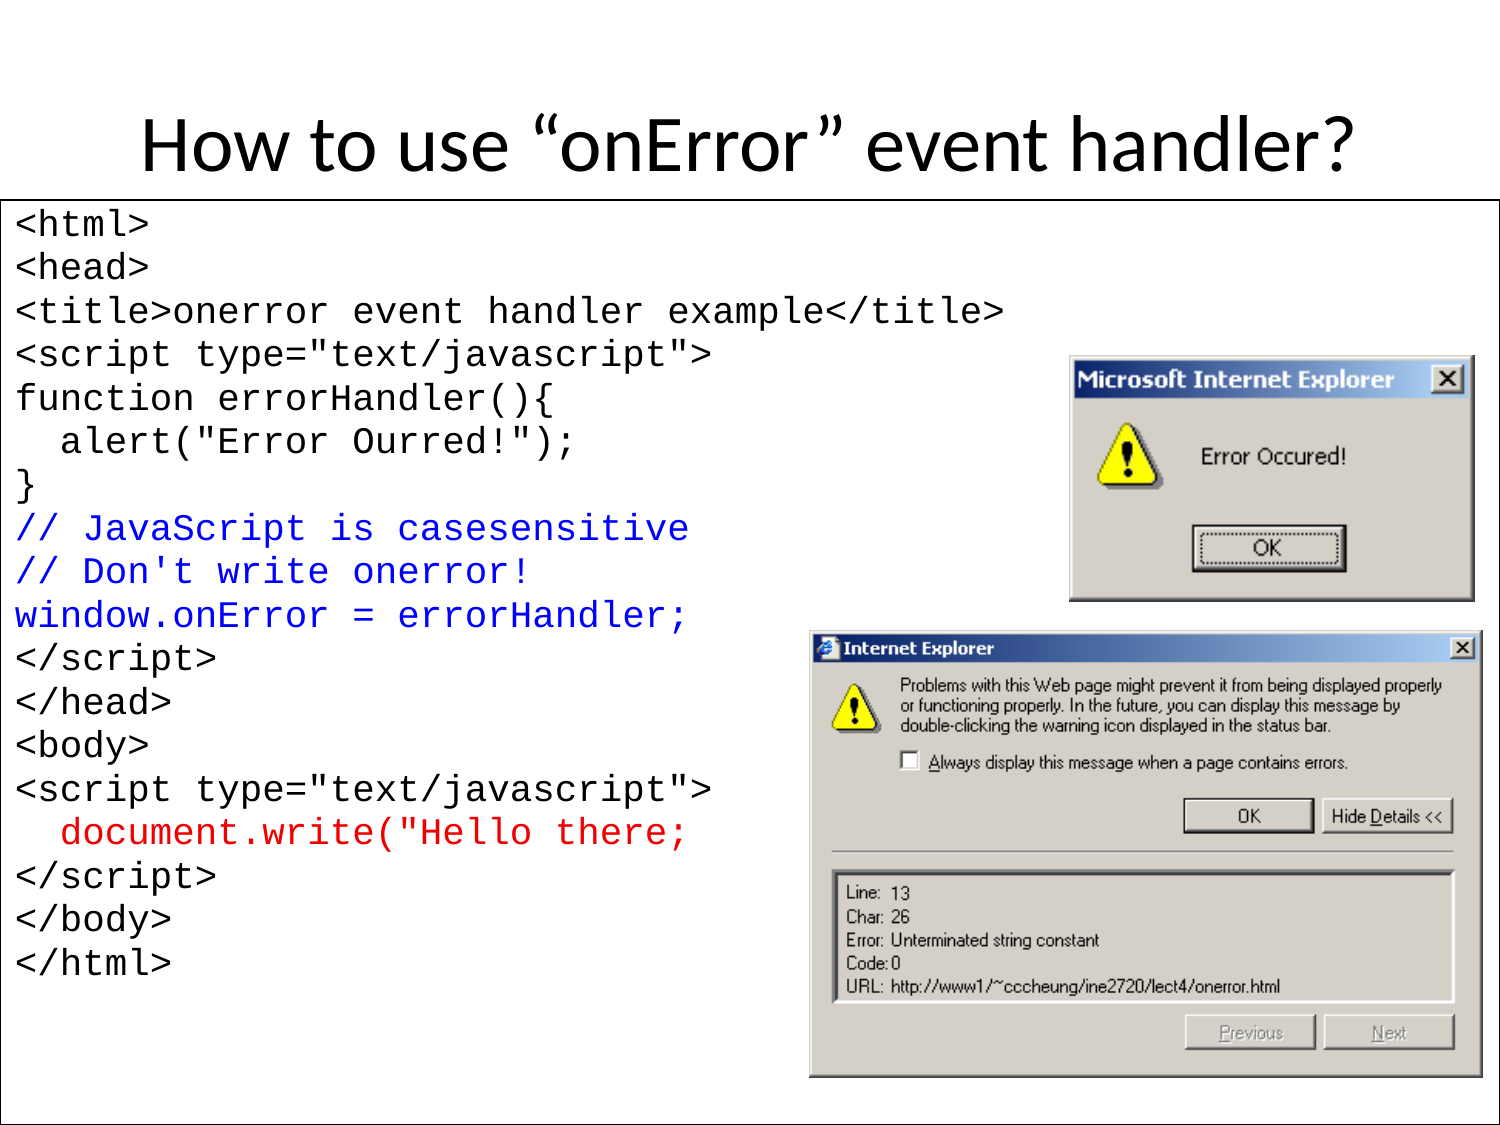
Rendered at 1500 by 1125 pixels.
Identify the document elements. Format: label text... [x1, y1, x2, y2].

text_box <html> <head> <title>onerror event handler example</title> <script type="text/javascript"> function errorHandler(){ alert("Error Ourred!"); } // JavaScript is casesensitive // Don't write onerror! window.onError = errorHandler; </script> </head> <body> <script type="text/javascript"> document.write("Hello there; </script> </body> </html> [0, 200, 1500, 1125]
title How to use “onError” event handler? [75, 45, 1425, 200]
picture [1068, 355, 1476, 602]
picture [808, 630, 1483, 1079]
